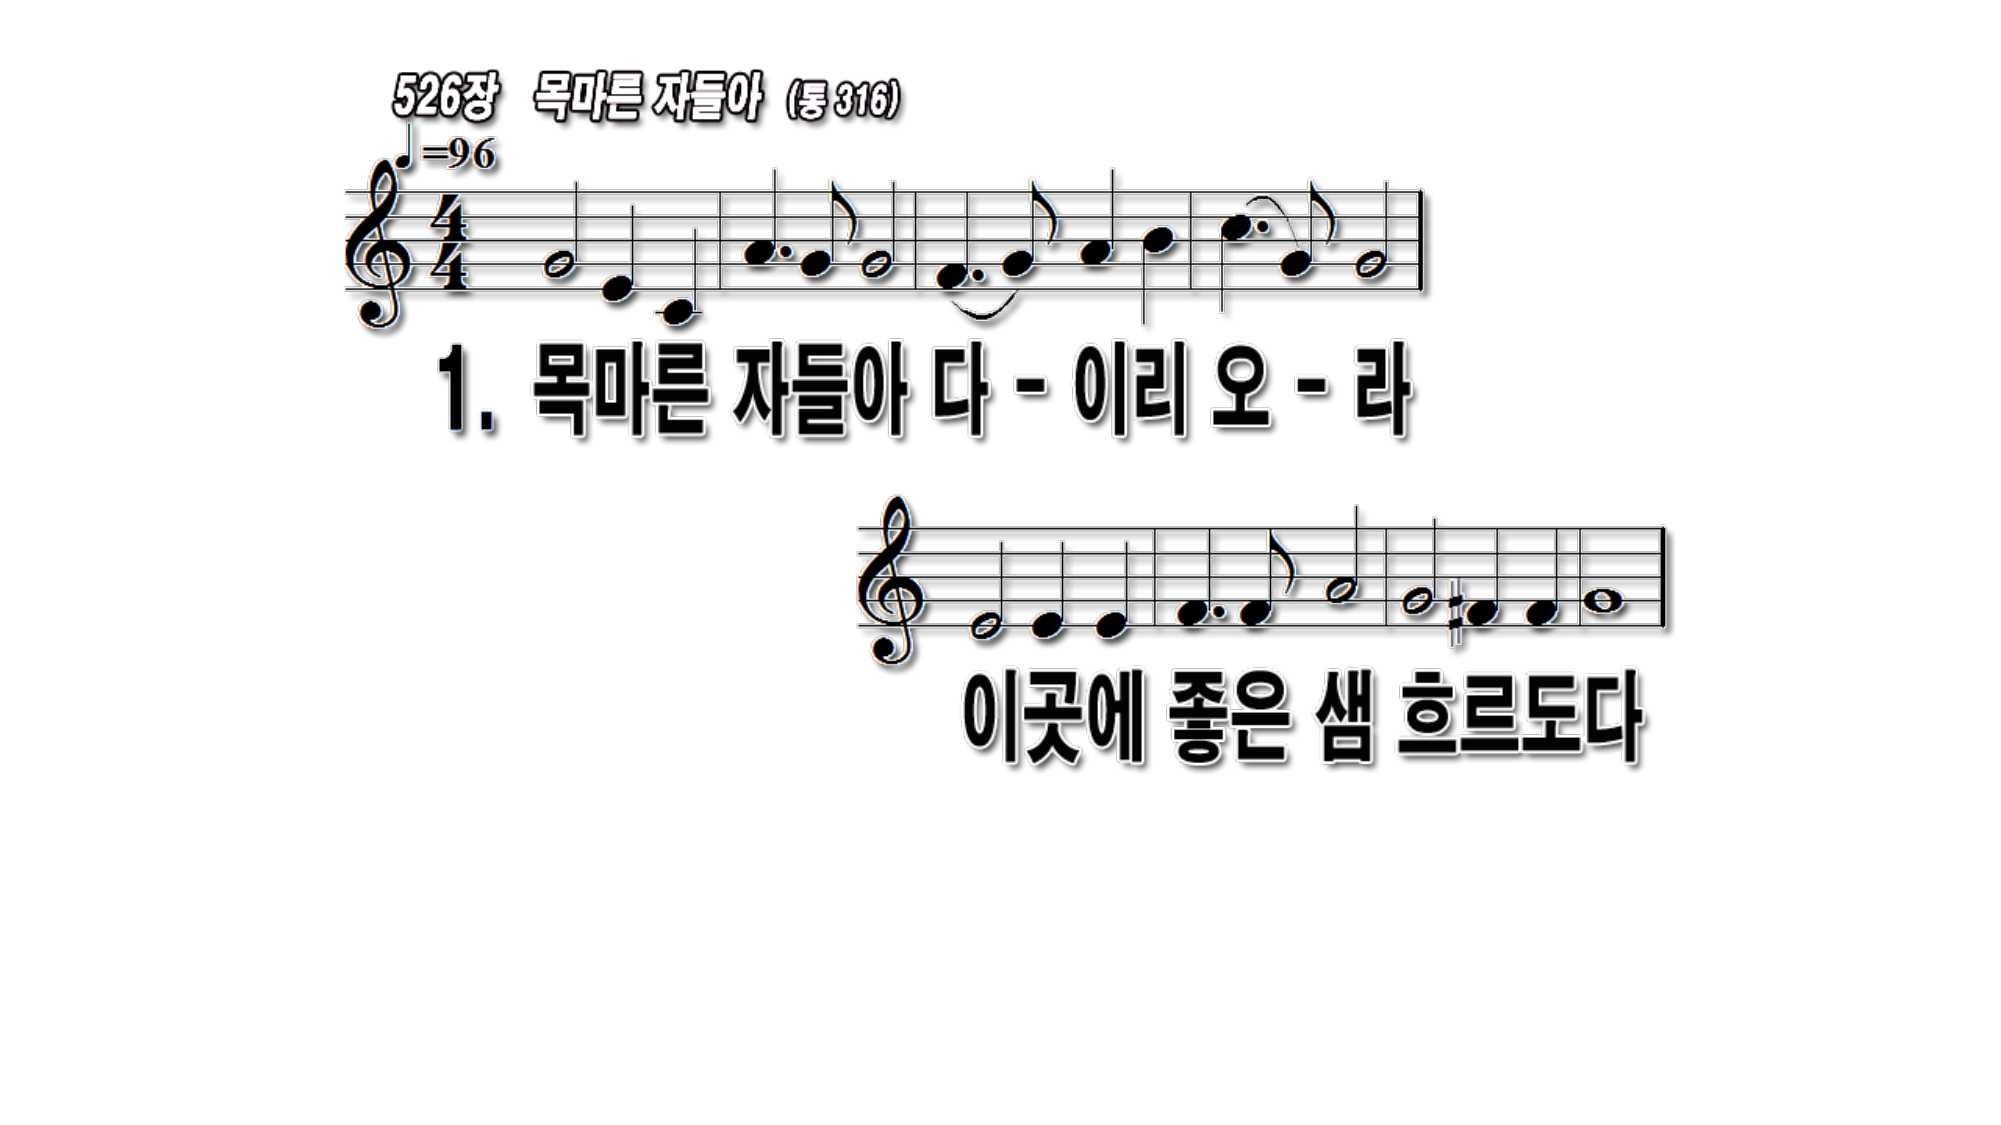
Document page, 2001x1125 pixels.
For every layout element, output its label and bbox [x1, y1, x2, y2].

picture [249, 0, 1750, 835]
